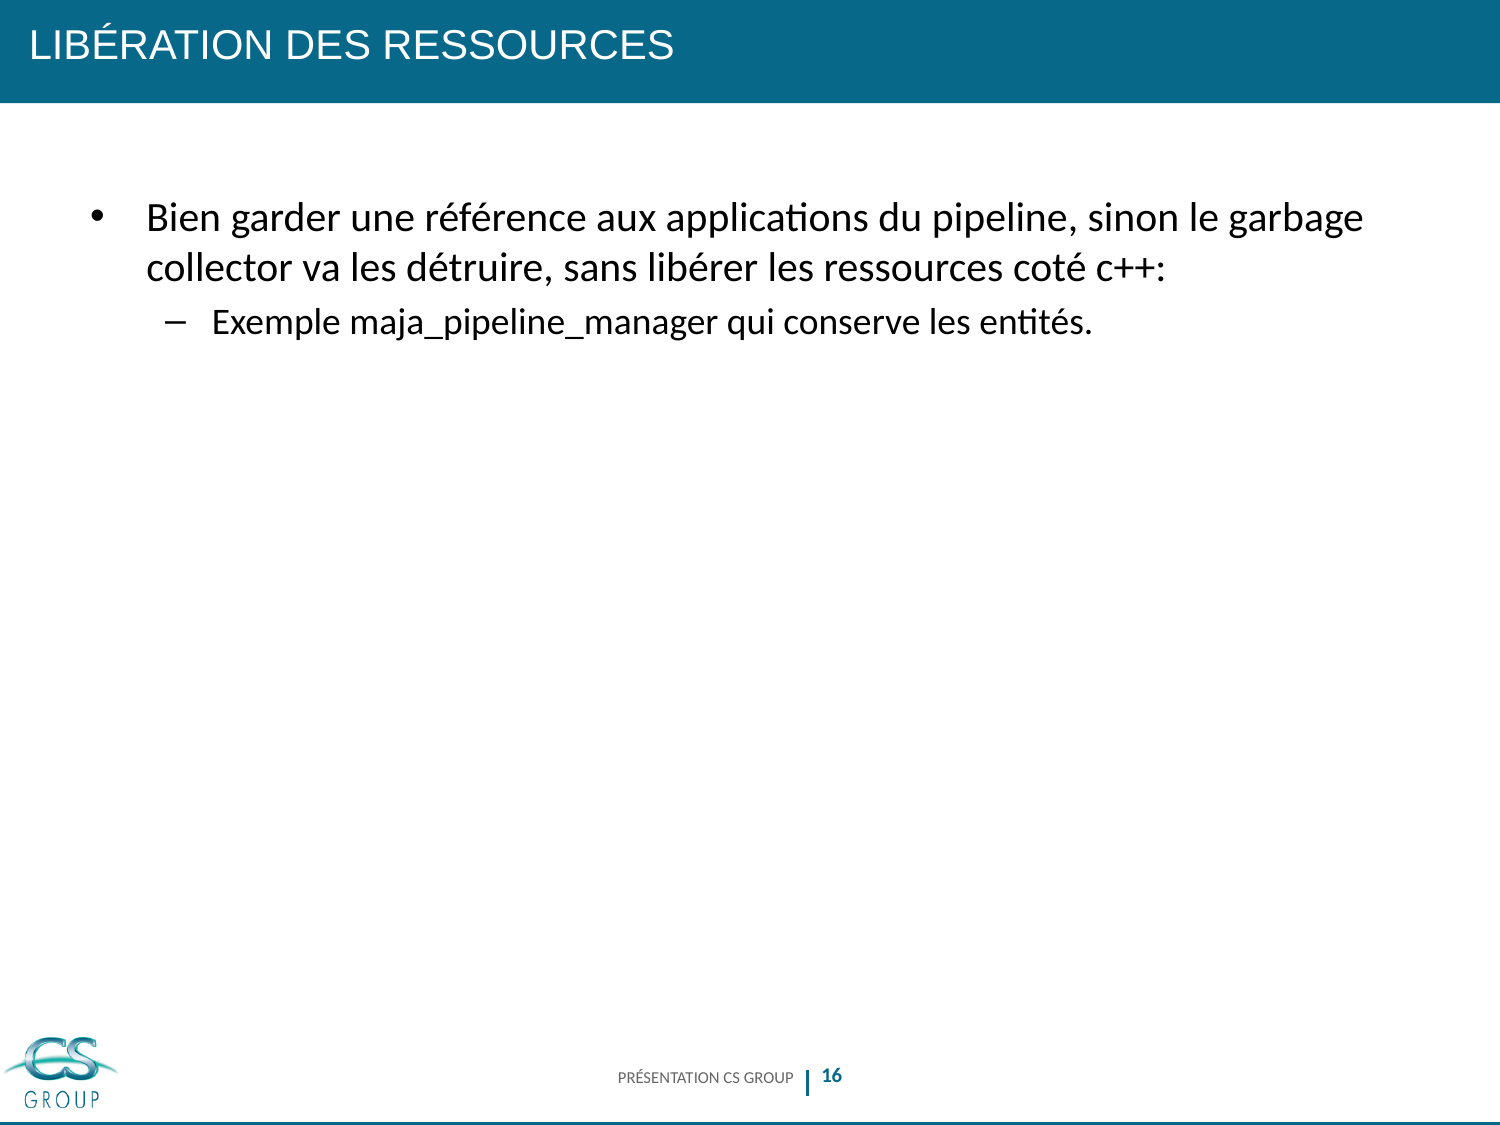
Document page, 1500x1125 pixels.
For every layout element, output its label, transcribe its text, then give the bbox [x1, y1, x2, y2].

picture [2, 1037, 119, 1108]
list Bien garder une référence aux applications du pipeline, sinon le garbage collector va les détruire, sans libérer les ressources coté c++: Exemple maja_pipeline_manager qui conserve les entités. [75, 182, 1425, 925]
title Libération des ressources [13, 10, 1289, 95]
